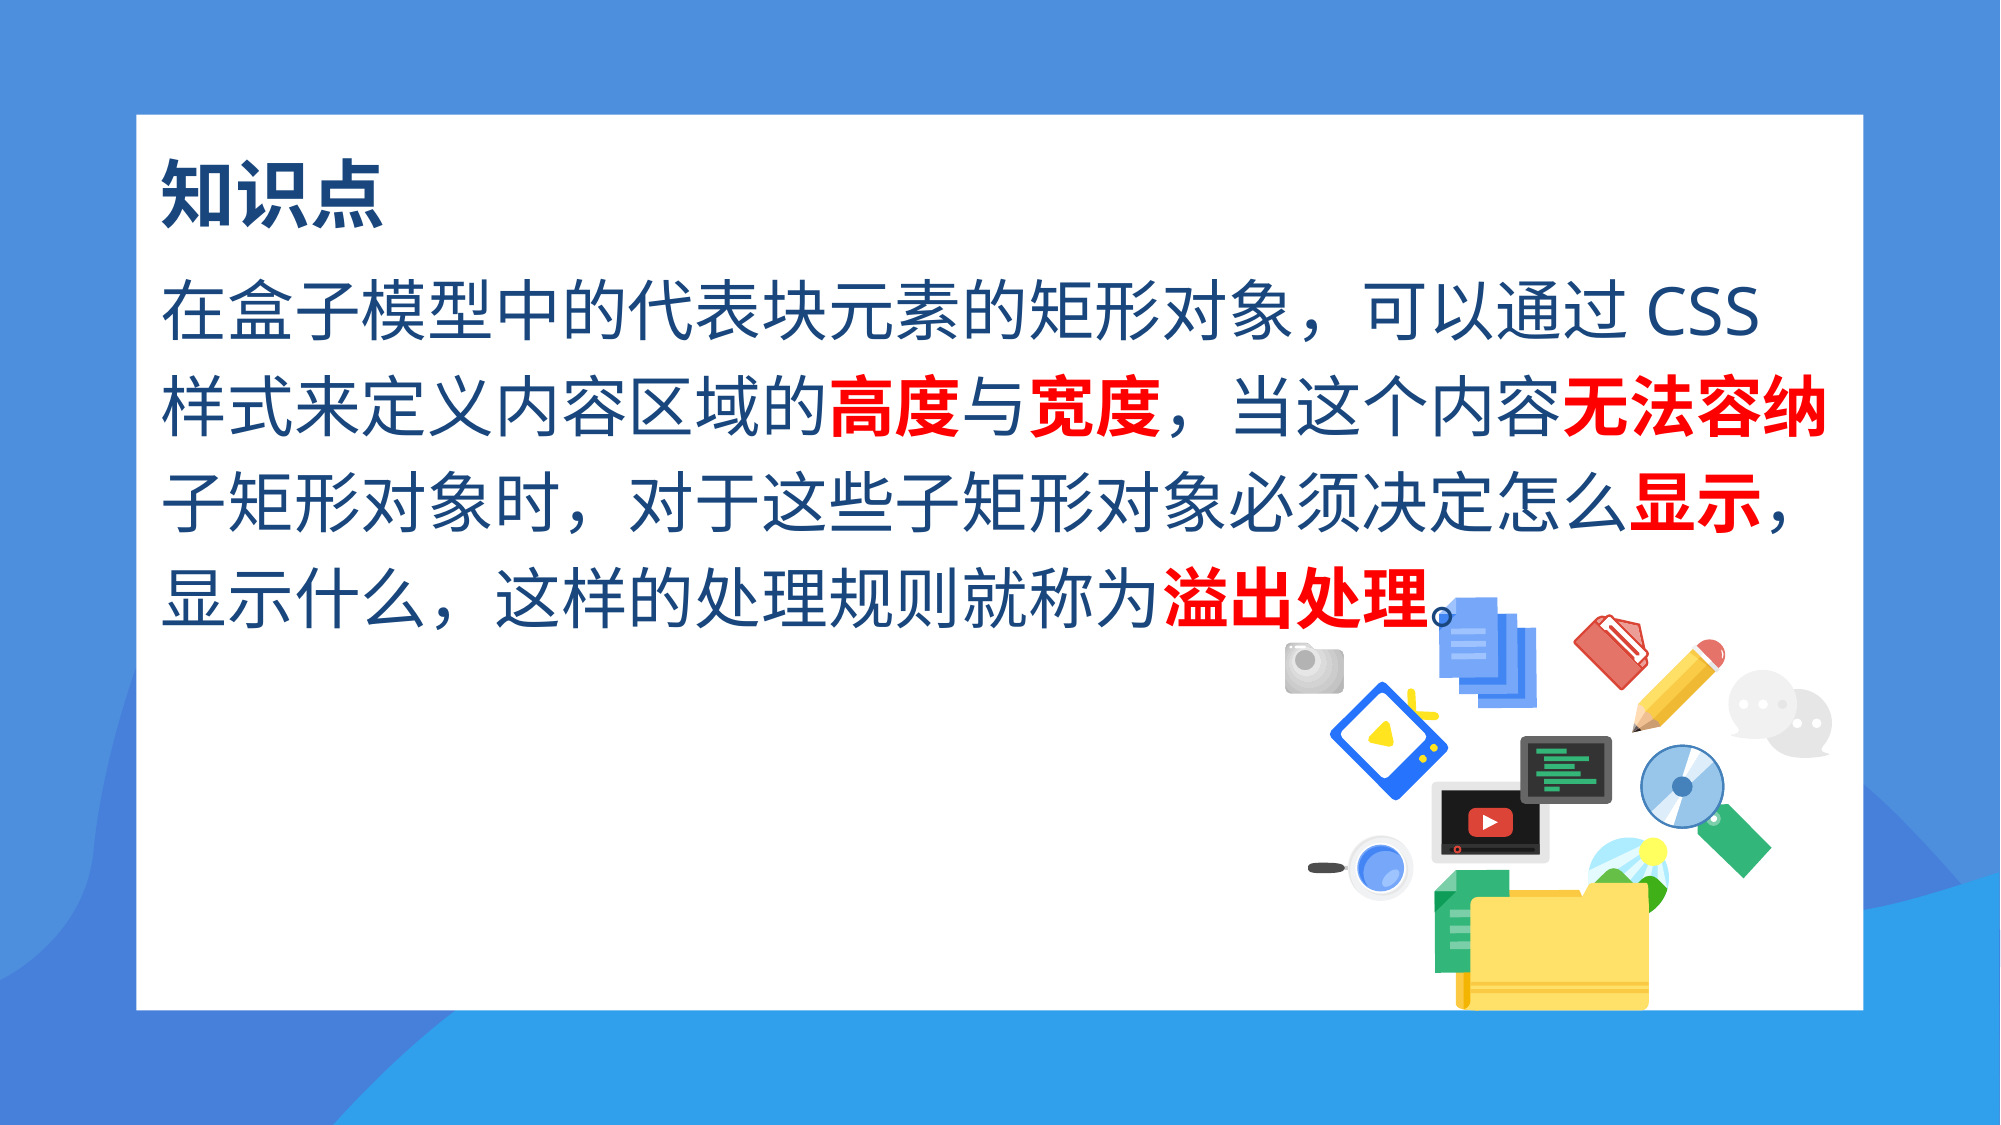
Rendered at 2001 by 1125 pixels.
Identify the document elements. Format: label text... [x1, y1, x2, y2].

list 在盒子模型中的代表块元素的矩形对象，可以通过CSS样式来定义内容区域的高度与宽度，当这个内容无法容纳子矩形对象时，对于这些子矩形对象必须决定怎么显示，显示什么，这样的处理规则就称为溢出处理。 [145, 245, 1856, 1004]
title 知识点 [145, 108, 1035, 246]
